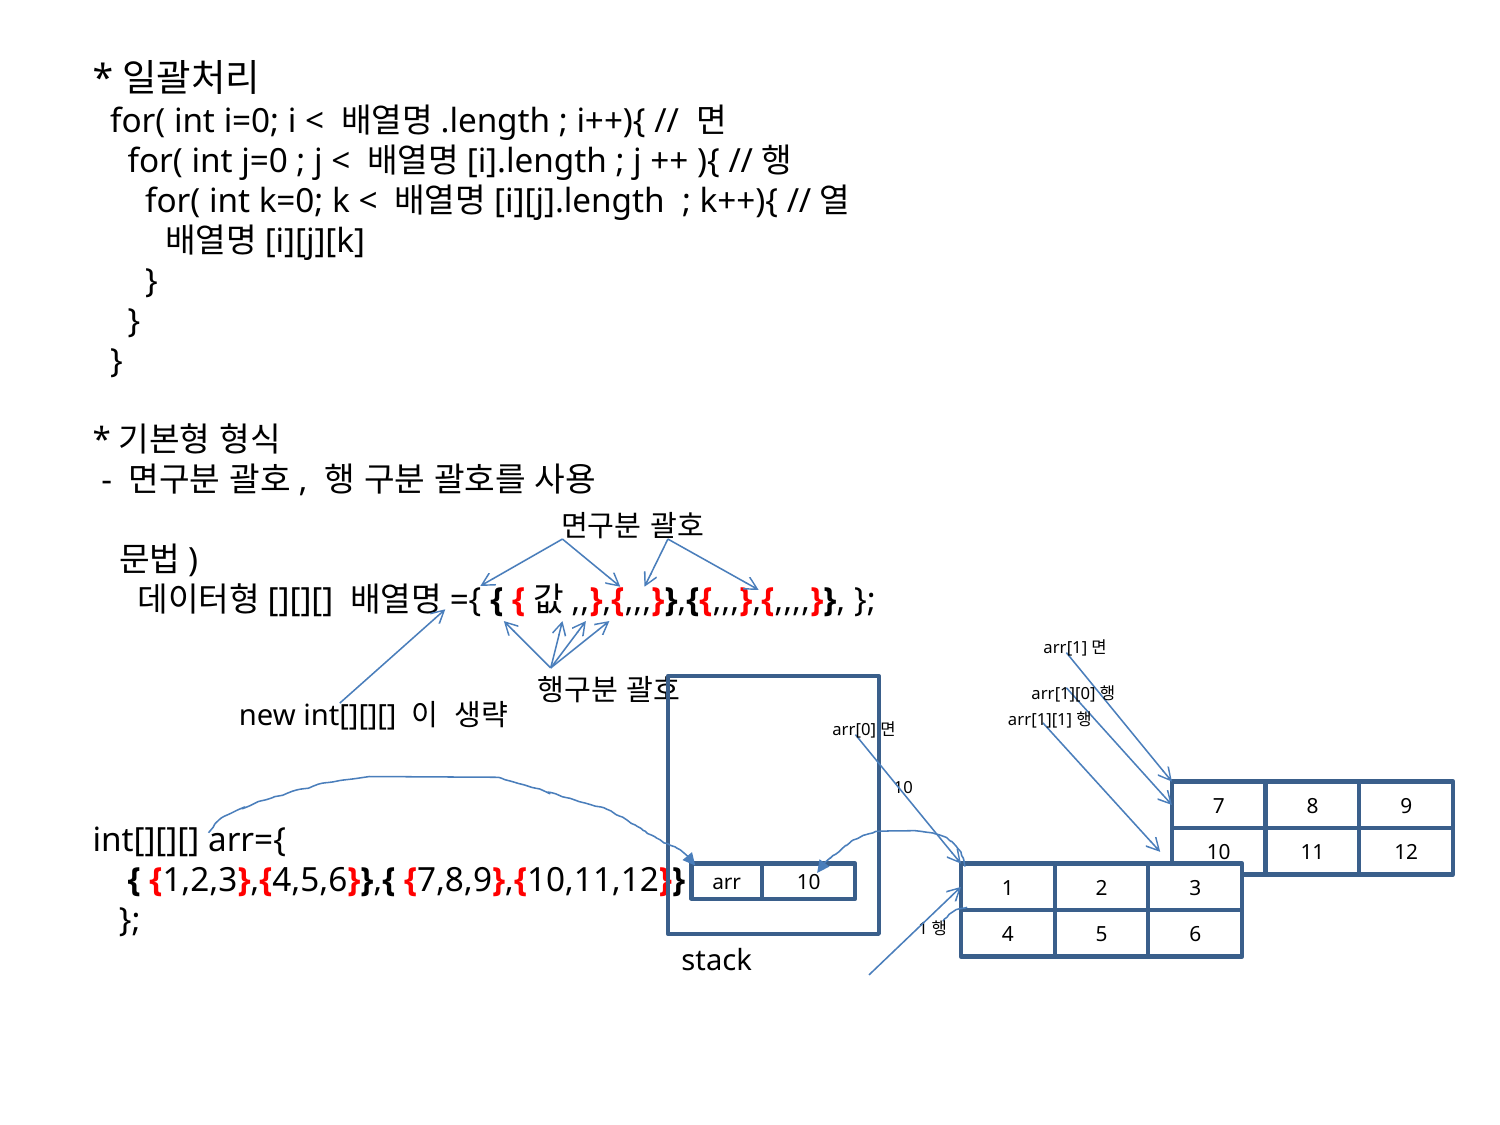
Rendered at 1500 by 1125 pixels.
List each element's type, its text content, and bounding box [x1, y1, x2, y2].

text_box arr[0]면 [817, 711, 911, 746]
text_box 9 [1357, 779, 1455, 826]
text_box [843, 746, 973, 853]
text_box 3 [1146, 861, 1244, 908]
text_box arr[1][0]행 [1016, 675, 1049, 701]
text_box 11 [1263, 826, 1357, 877]
text_box 행구분 괄호 [522, 664, 696, 714]
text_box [339, 609, 446, 704]
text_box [667, 538, 759, 590]
text_box [666, 864, 881, 936]
text_box [666, 674, 881, 861]
text_box 10 [760, 861, 857, 901]
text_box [632, 550, 662, 575]
text_box 1 [959, 861, 1053, 908]
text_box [868, 886, 962, 976]
text_box stack [666, 933, 767, 984]
text_box arr[1][1]행 [993, 701, 1049, 737]
text_box new int[][][] 이 생략 [224, 689, 524, 739]
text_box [503, 620, 549, 669]
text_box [1060, 693, 1178, 800]
text_box 4 [965, 908, 1053, 959]
text_box 7 [1171, 779, 1263, 830]
text_box arr [689, 861, 760, 901]
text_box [1054, 664, 1184, 725]
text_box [1036, 728, 1167, 847]
text_box 10 [1170, 830, 1263, 877]
text_box 6 [1146, 908, 1244, 959]
text_box [207, 775, 696, 866]
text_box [550, 620, 610, 669]
text_box *일괄처리 for( int i=0; i < 배열명.length ; i++){ // 면 for( int j=0 ; j < 배열명[i].length ; j ++ ){ //행 for( int k=0; k < 배열명[i][j].length ; k++){ //열 배열명[i][j][k] } } } *기본형 형식 - 면구분 괄호, 행 구분 괄호를 사용 문법) 데이터형[][][] 배열명={ { {값,,},{,,,}},{{,,,},{,,,,}}, }; int[][][] arr={ { {1,2,3},{4,5,6}},{ {7,8,9},{10,11,12}} }; [77, 46, 891, 1065]
text_box 면구분 괄호 [546, 500, 720, 550]
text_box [532, 638, 539, 651]
text_box 5 [1053, 908, 1146, 959]
text_box [817, 851, 966, 873]
text_box 2 [1053, 861, 1146, 908]
text_box arr[1]면 [1028, 629, 1122, 664]
text_box 8 [1263, 779, 1357, 826]
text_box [562, 538, 621, 587]
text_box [480, 538, 561, 587]
text_box 12 [1357, 826, 1455, 877]
